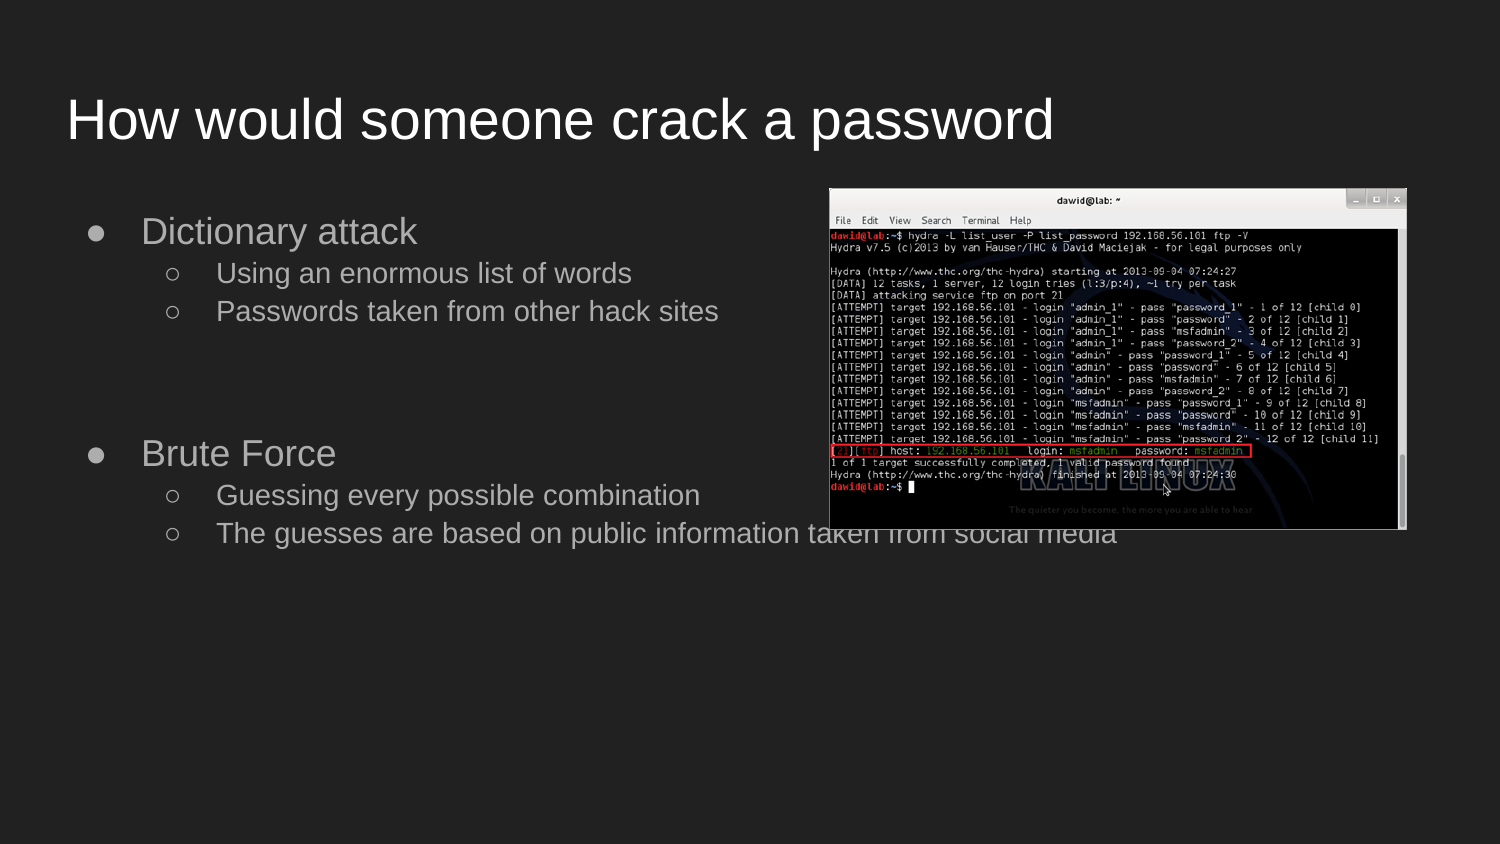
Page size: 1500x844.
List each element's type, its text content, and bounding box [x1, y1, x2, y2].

list Dictionary attack Using an enormous list of words Passwords taken from other hack sites Brute Force Guessing every possible combination The guesses are based on public information taken from social media [51, 189, 1449, 750]
picture [828, 188, 1407, 531]
title How would someone crack a password [51, 72, 1449, 167]
